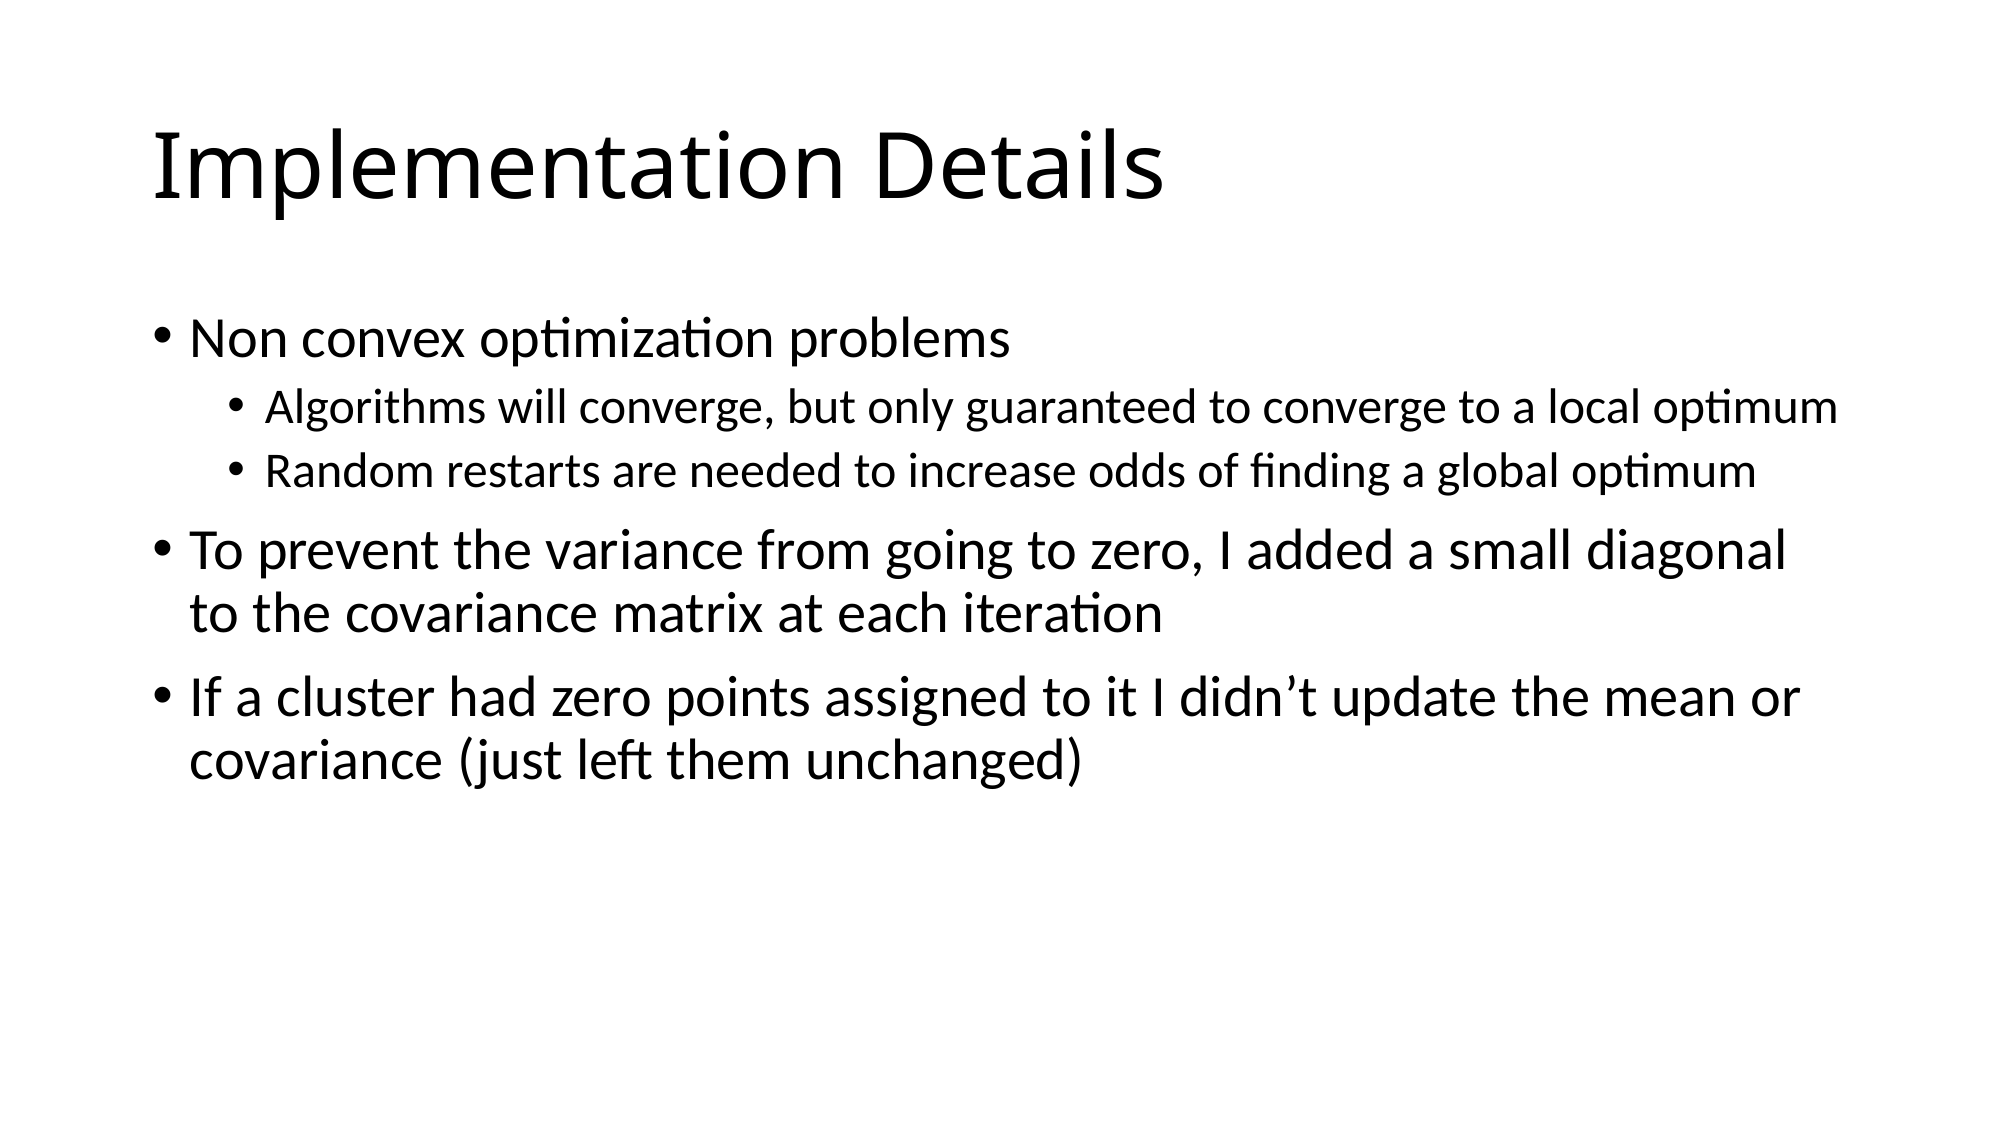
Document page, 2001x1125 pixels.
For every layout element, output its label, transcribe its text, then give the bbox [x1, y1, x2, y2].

title Implementation Details [137, 59, 1863, 278]
list Non convex optimization problems Algorithms will converge, but only guaranteed to converge to a local optimum Random restarts are needed to increase odds of finding a global optimum To prevent the variance from going to zero, I added a small diagonal to the covariance matrix at each iteration If a cluster had zero points assigned to it I didn’t update the mean or covariance (just left them unchanged) [137, 299, 1863, 1014]
